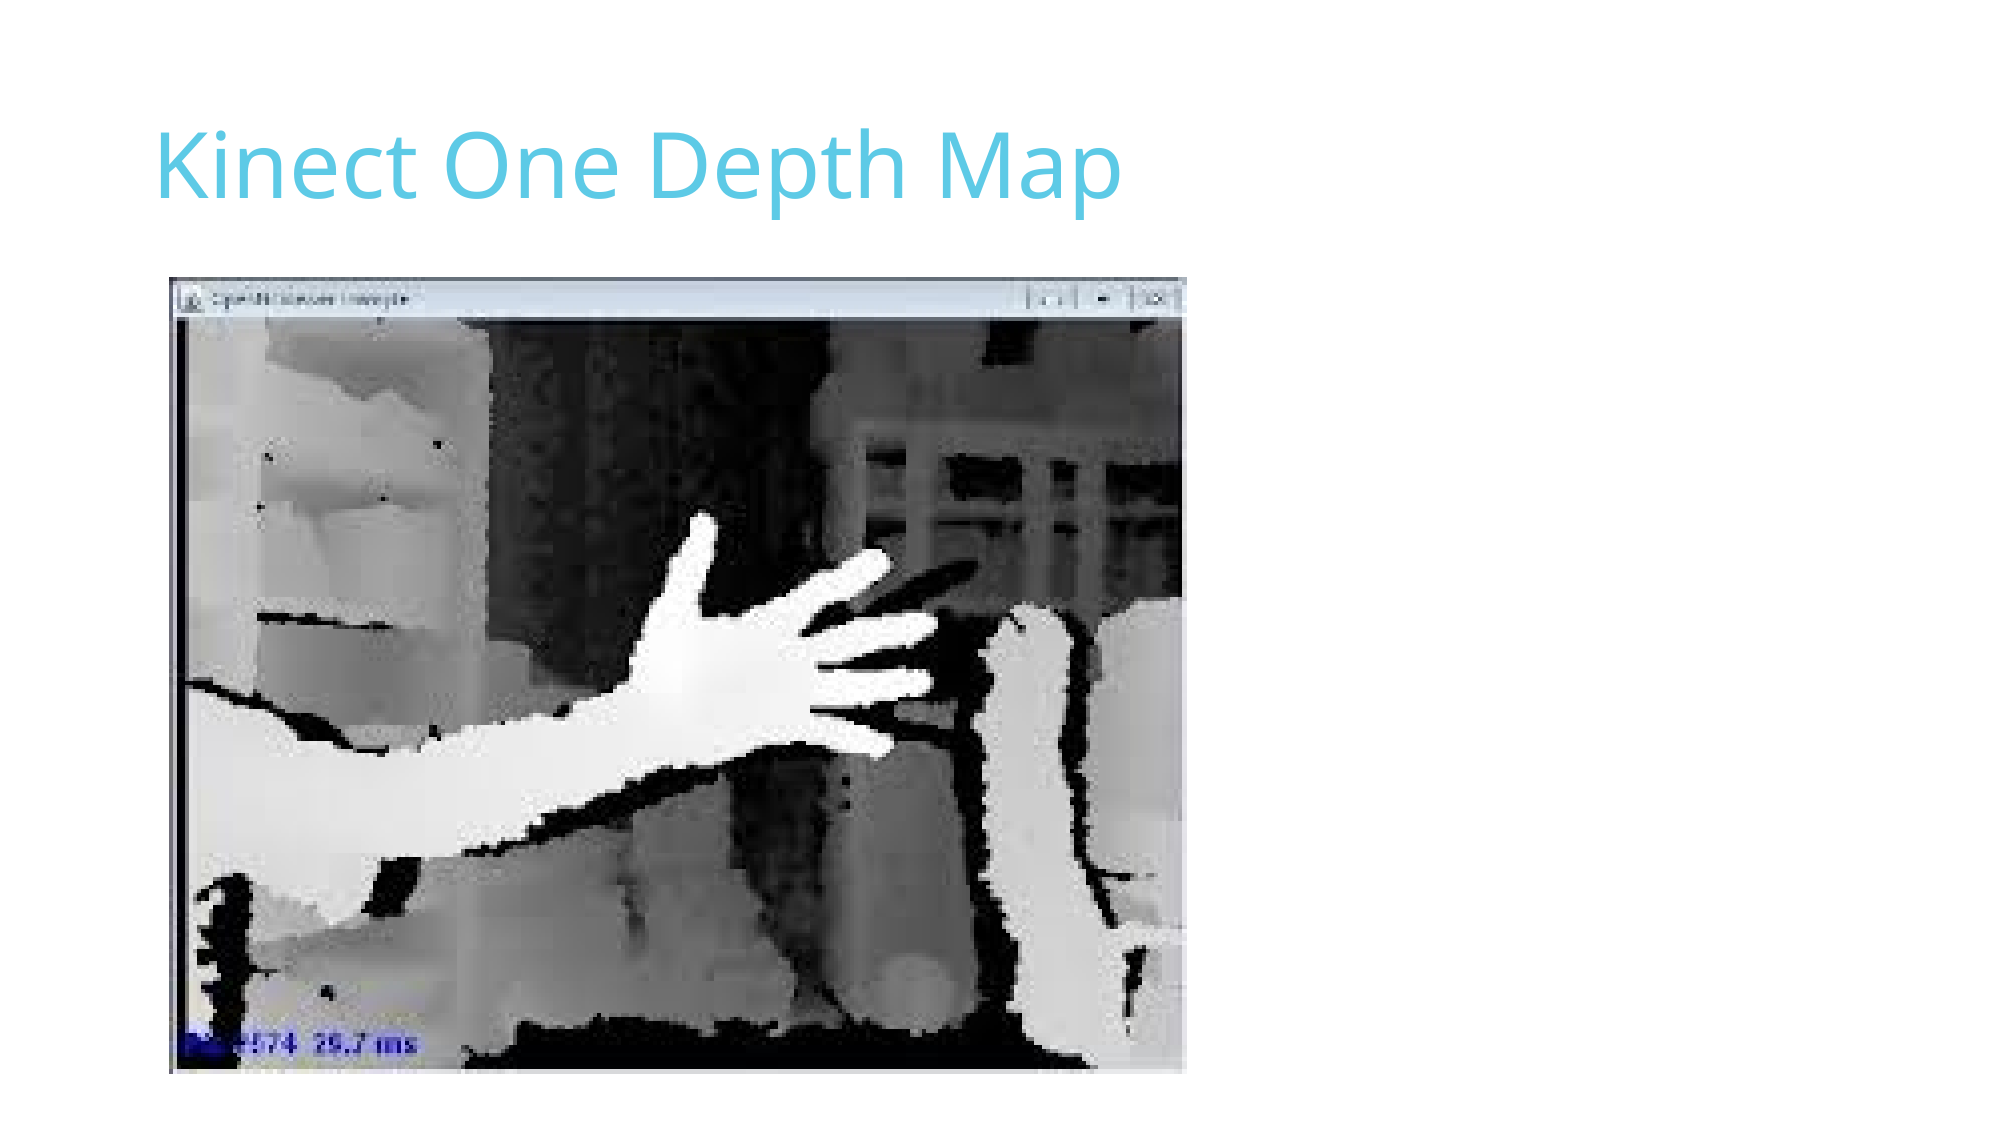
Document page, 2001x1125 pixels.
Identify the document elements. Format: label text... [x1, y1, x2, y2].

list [169, 277, 1187, 1074]
title Kinect One Depth Map [137, 59, 1863, 278]
